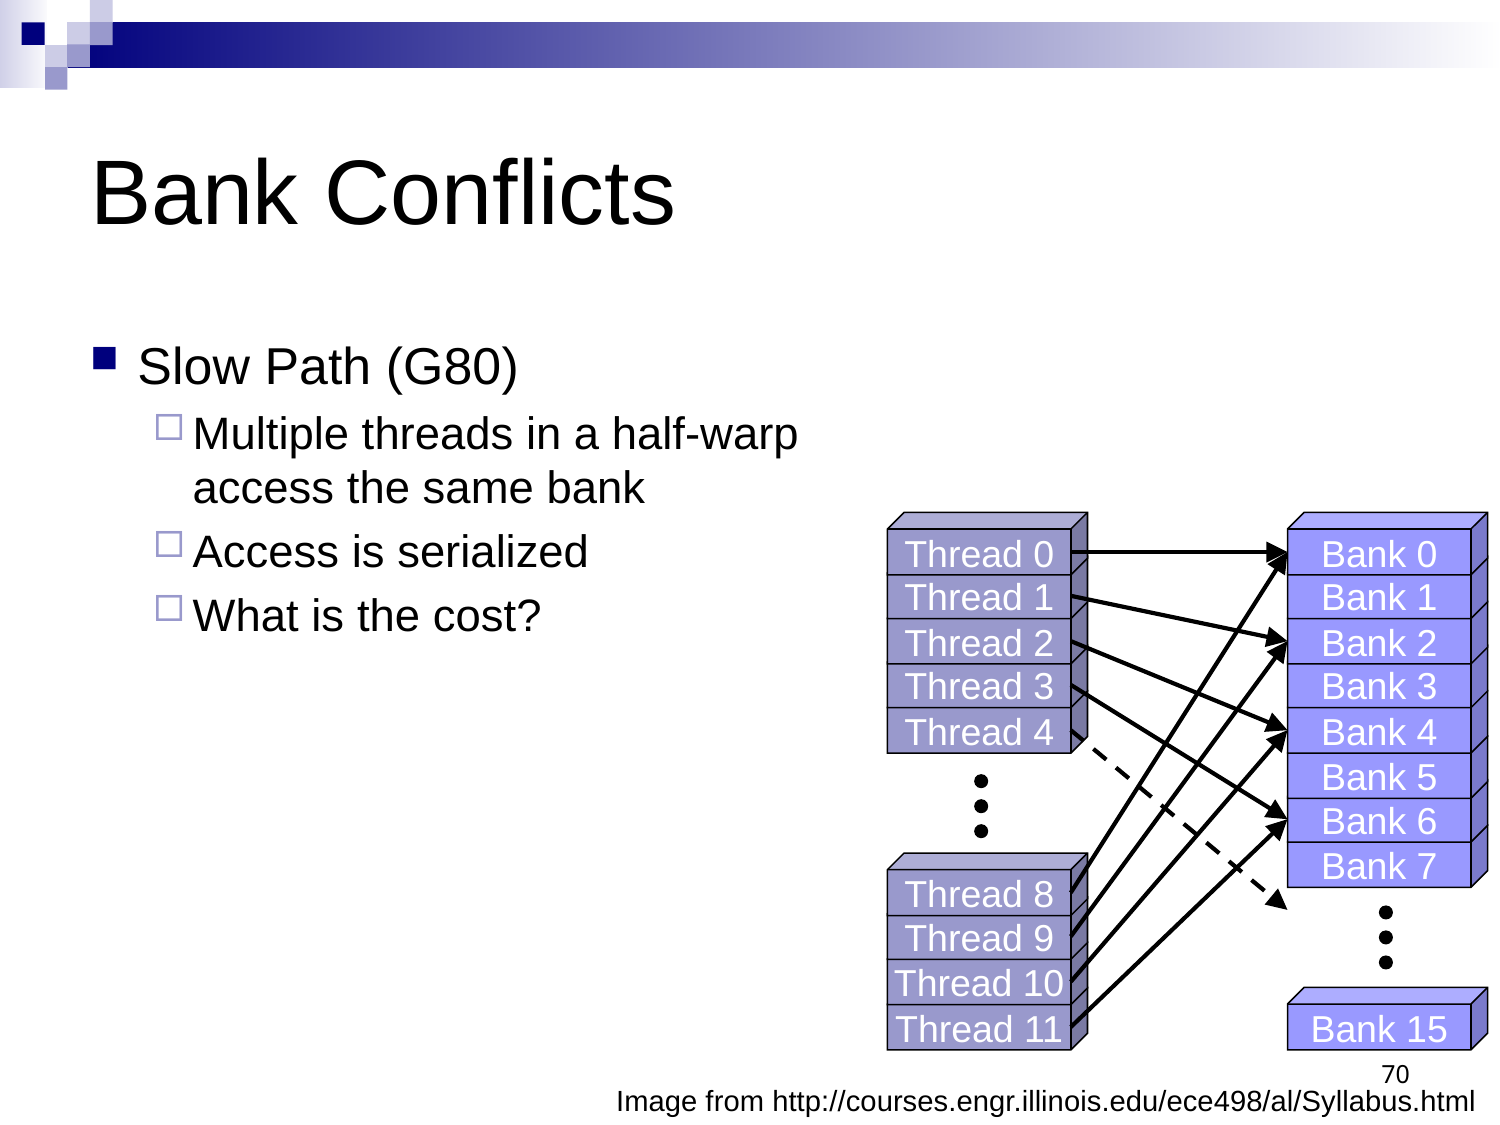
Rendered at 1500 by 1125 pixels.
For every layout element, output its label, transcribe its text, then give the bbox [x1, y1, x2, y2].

list Slow Path (G80) Multiple threads in a half-warp access the same bank Access is serialized What is the cost? [75, 324, 900, 650]
slide_number 70 [1074, 1058, 1426, 1101]
text_box Image from http://courses.engr.illinois.edu/ece498/al/Syllabus.html [0, 1074, 1500, 1125]
title Bank Conflicts [75, 75, 1425, 300]
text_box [887, 512, 1488, 1051]
